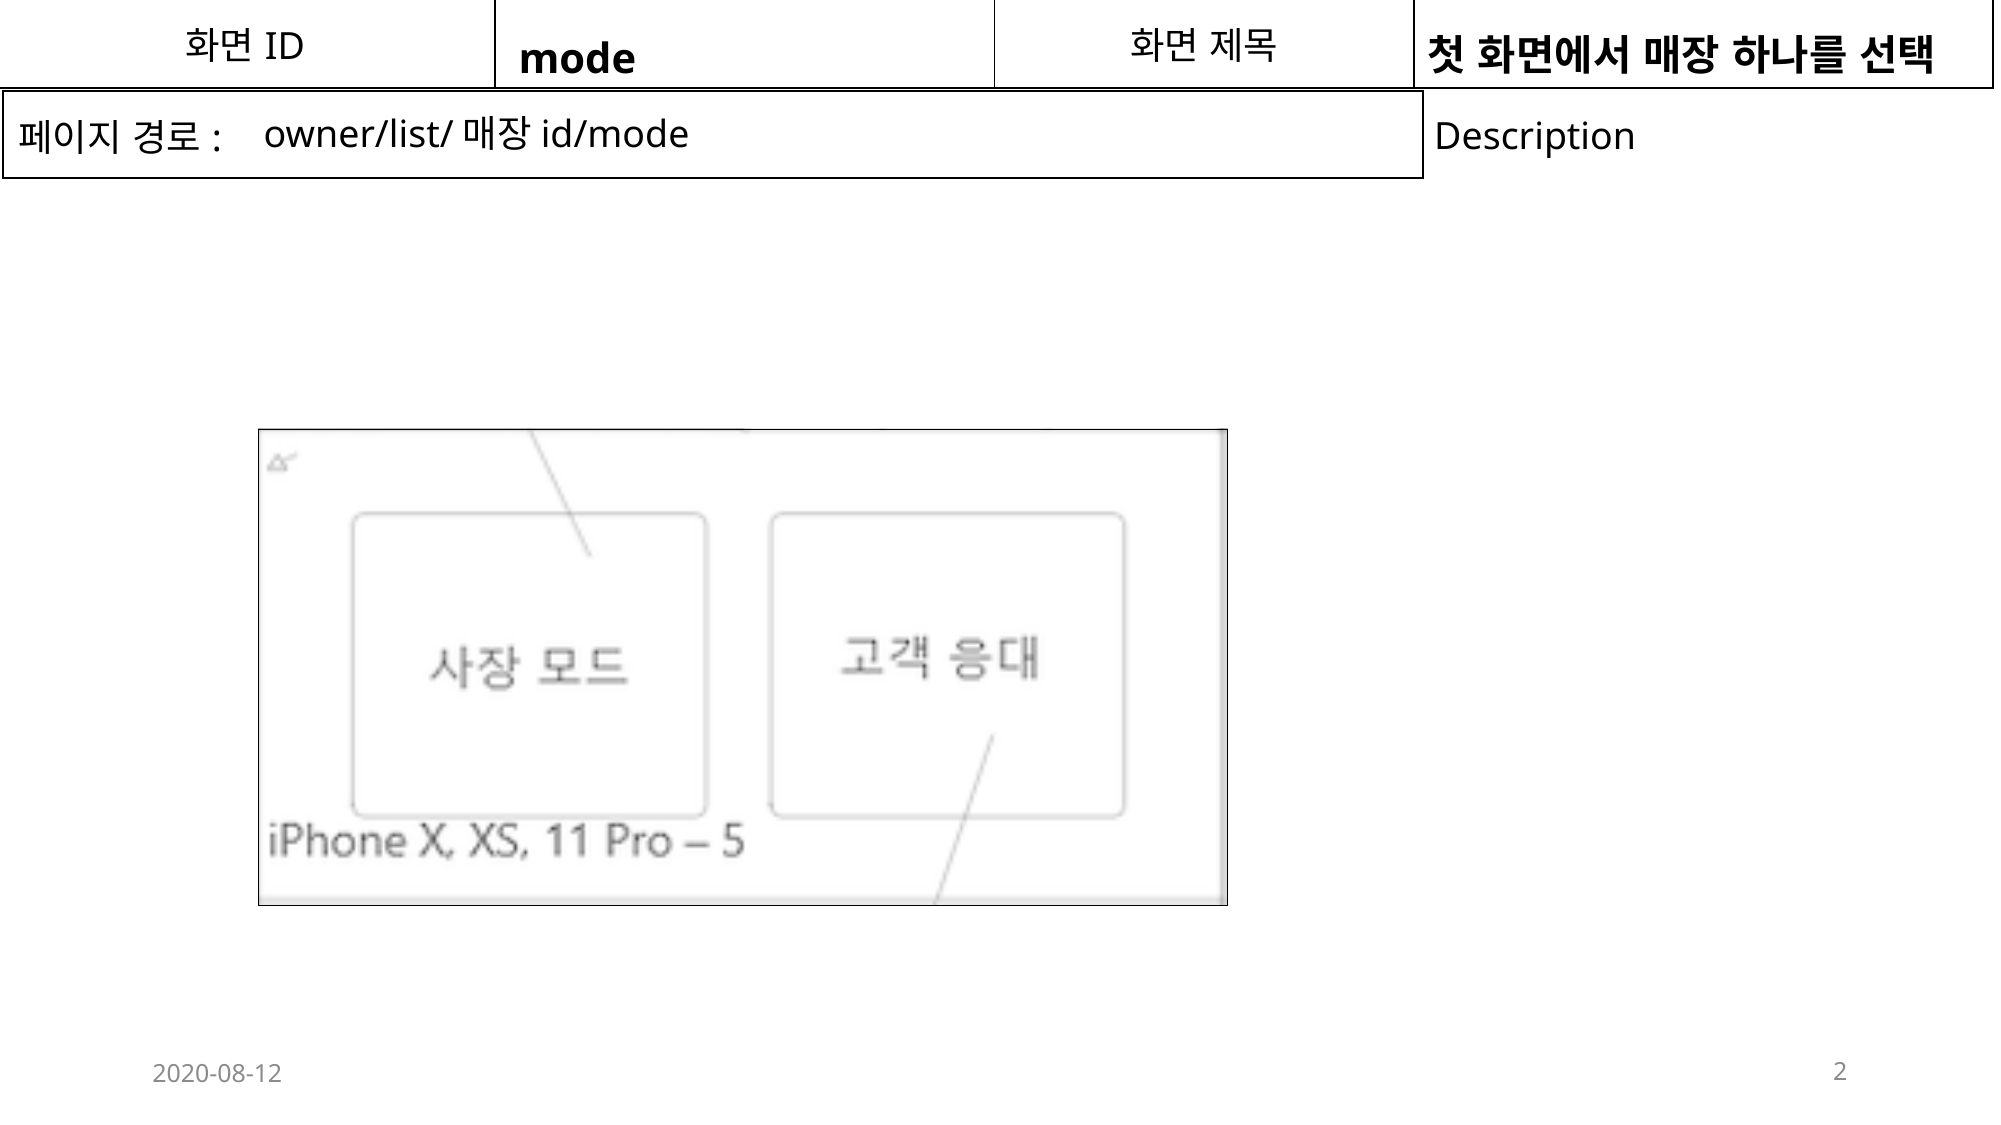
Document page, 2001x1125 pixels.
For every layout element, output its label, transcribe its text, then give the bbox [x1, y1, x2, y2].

list mode [503, 2, 1000, 90]
list 첫 화면에서 매장 하나를 선택 [1412, 0, 1994, 87]
text_box owner/list/매장id/mode [248, 102, 705, 163]
picture [258, 428, 1228, 906]
